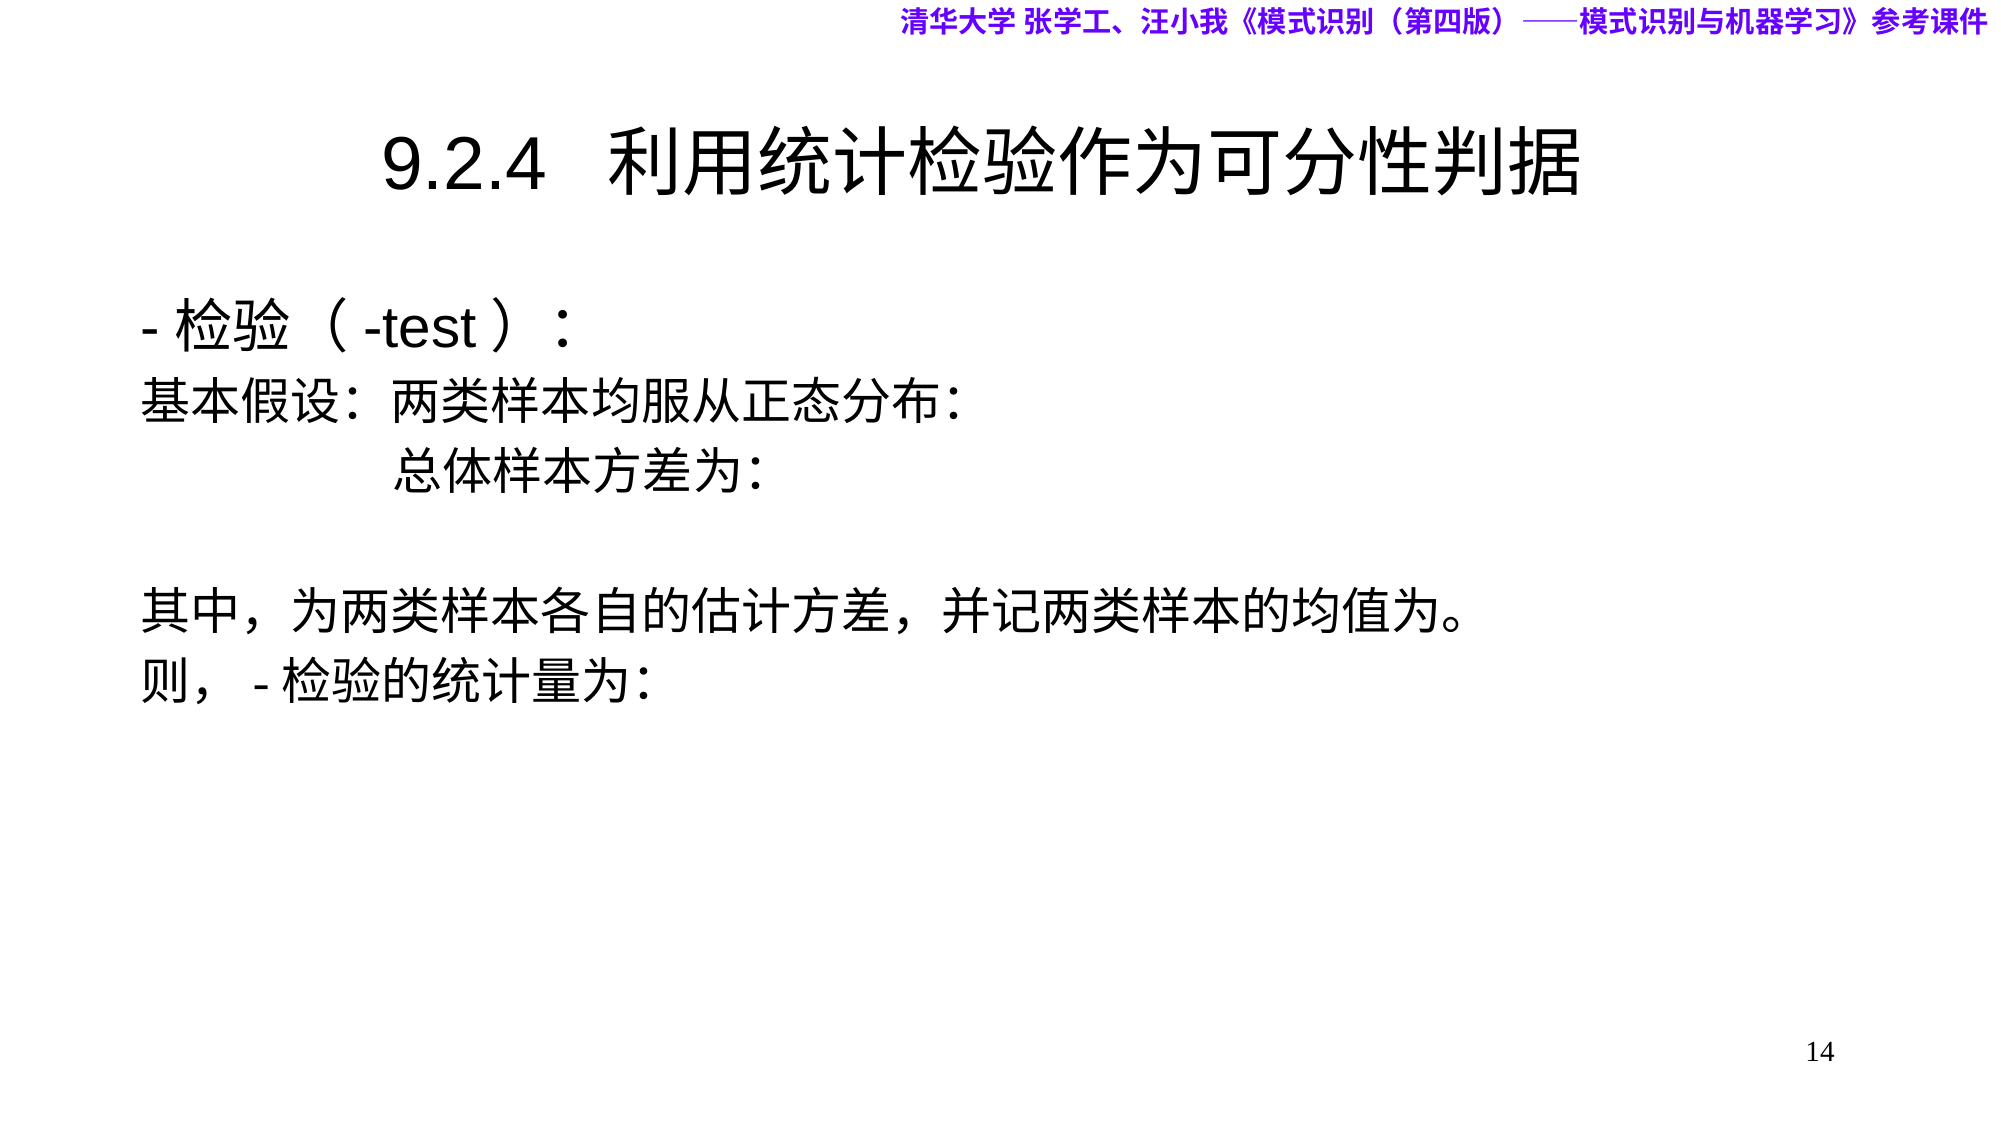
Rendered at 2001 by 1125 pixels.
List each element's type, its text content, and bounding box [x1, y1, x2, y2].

title 9.2.4 利用统计检验作为可分性判据 [113, 66, 1851, 255]
text_box 清华大学 张学工、汪小我《模式识别（第四版）——模式识别与机器学习》参考课件 [546, 3, 2000, 46]
slide_number 14 [1433, 1024, 1851, 1101]
